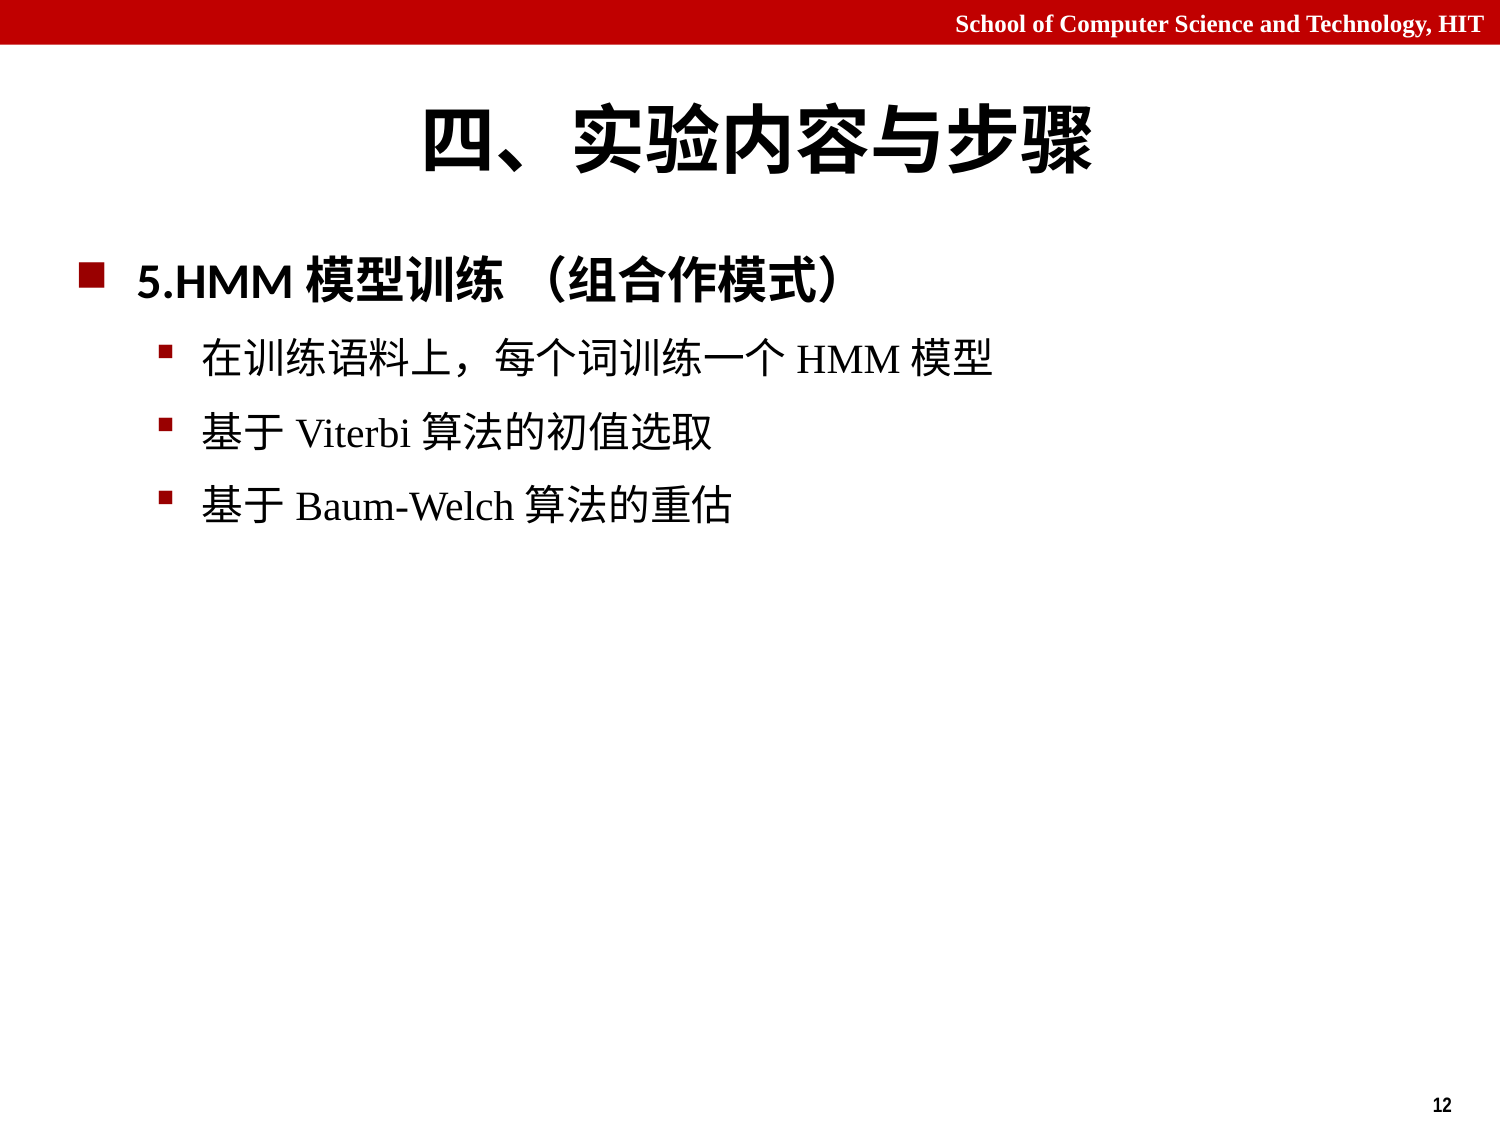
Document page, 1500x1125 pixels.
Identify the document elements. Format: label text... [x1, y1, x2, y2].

title 四、实验内容与步骤 [37, 74, 1480, 201]
list 5.HMM模型训练 （组合作模式） 在训练语料上，每个词训练一个HMM模型 基于Viterbi算法的初值选取 基于Baum-Welch算法的重估 [64, 223, 1476, 1088]
